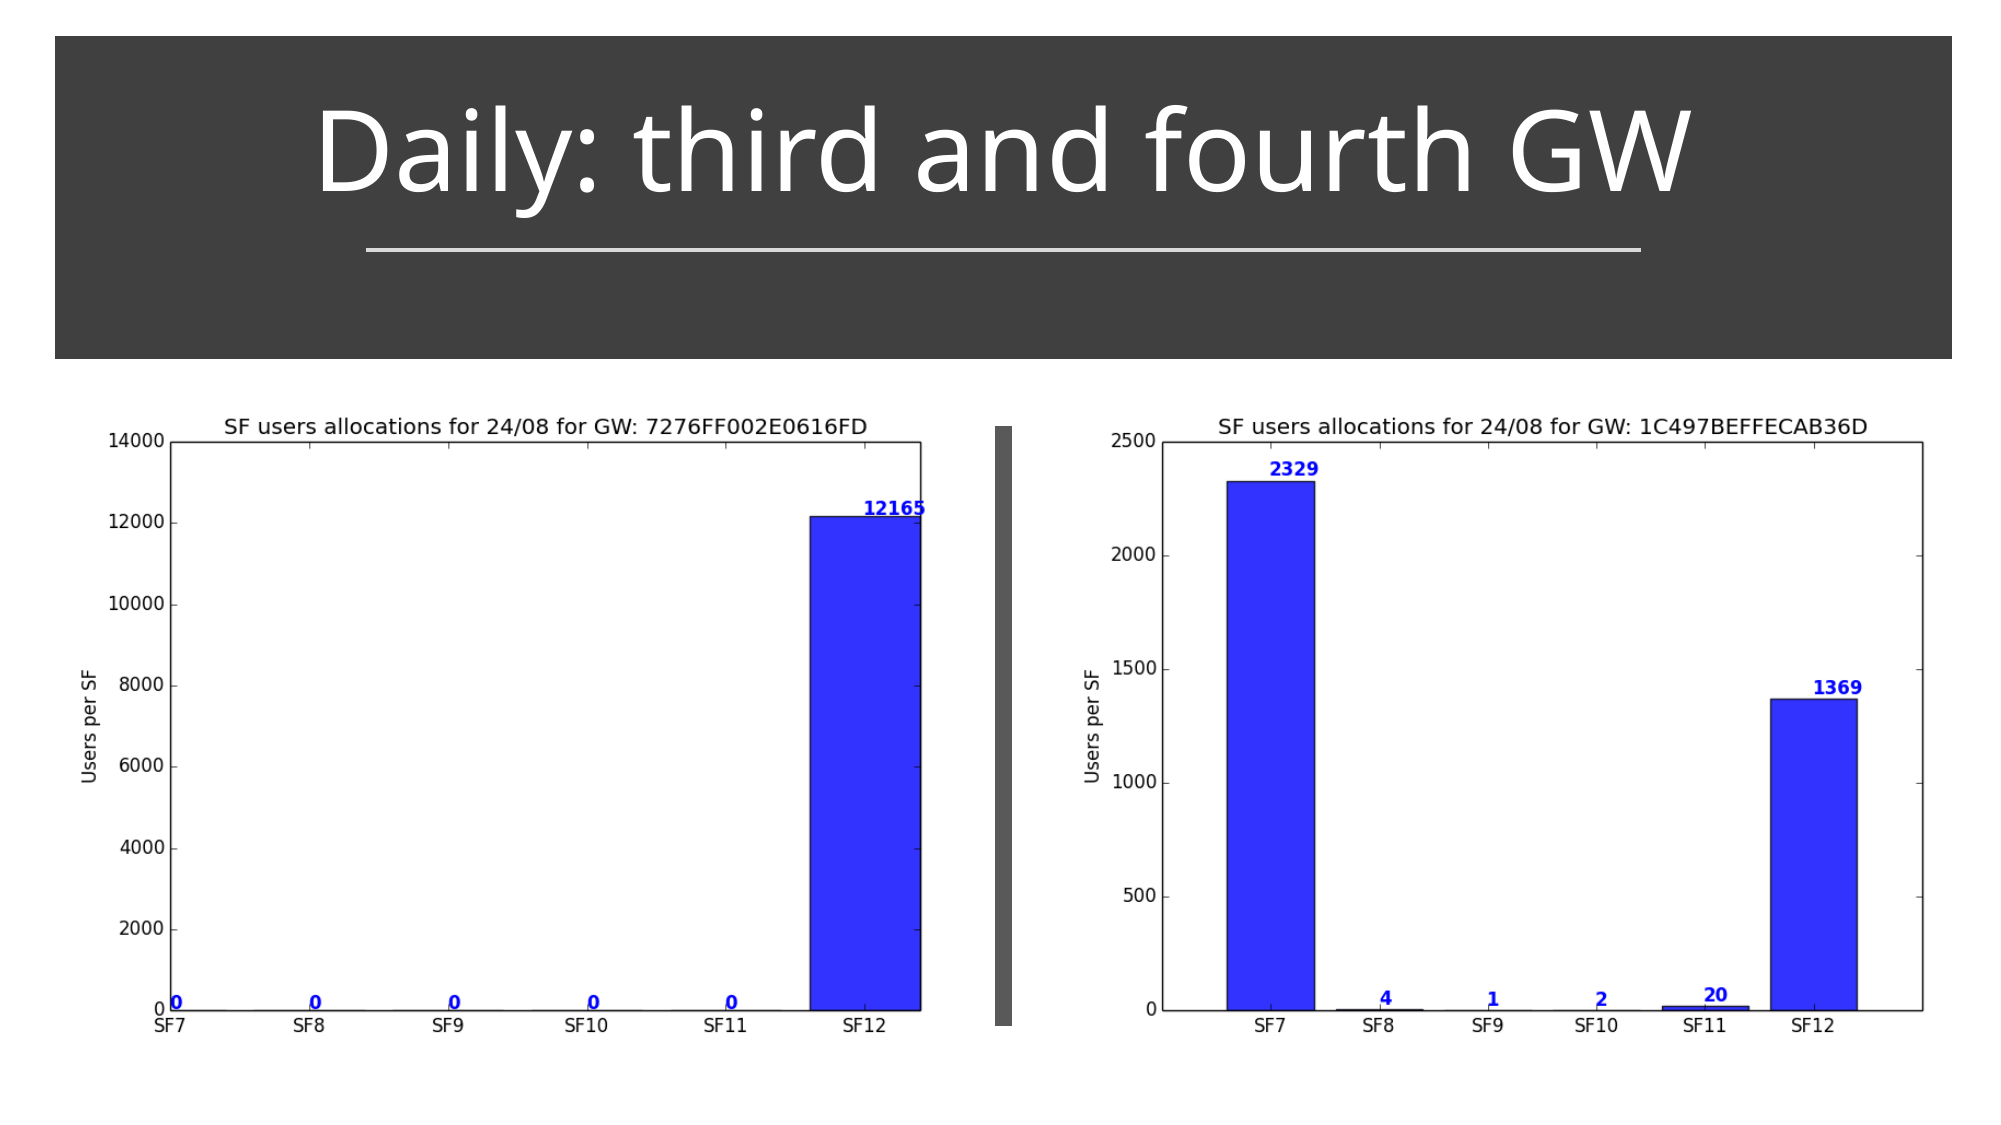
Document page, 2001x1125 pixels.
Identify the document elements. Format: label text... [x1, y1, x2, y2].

text_box [64, 45, 1942, 350]
picture [1067, 398, 1942, 1054]
title Daily: third and fourth GW [89, 71, 1917, 224]
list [64, 398, 940, 1054]
